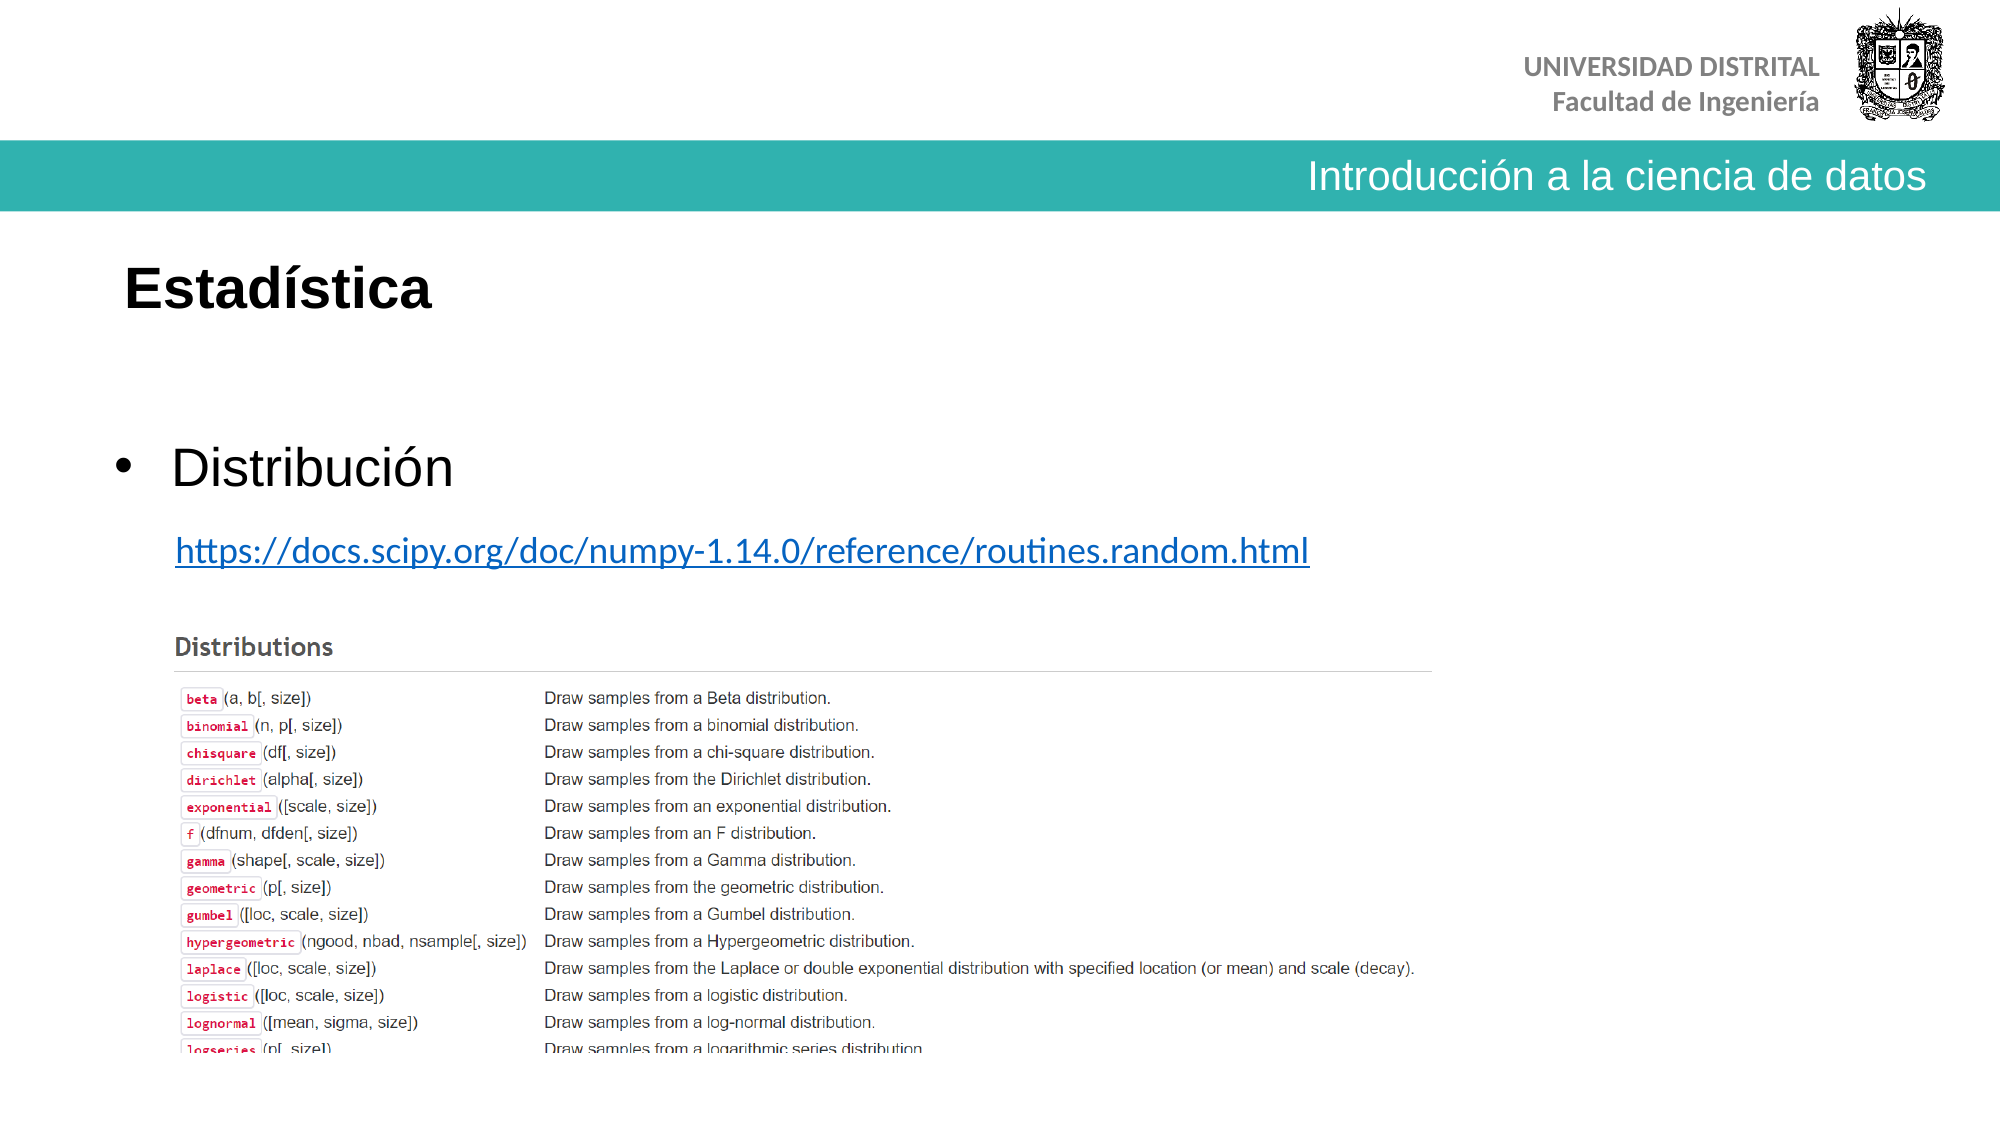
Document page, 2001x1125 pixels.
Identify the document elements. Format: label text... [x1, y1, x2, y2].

text_box Distribución [100, 425, 470, 505]
text_box https://docs.scipy.org/doc/numpy-1.14.0/reference/routines.random.html [160, 518, 1432, 623]
text_box [0, 139, 2000, 212]
text_box Estadística [109, 242, 448, 328]
picture [160, 624, 1433, 1053]
text_box UNIVERSIDAD DISTRITAL Facultad de Ingeniería [924, 39, 1817, 125]
text_box Introducción a la ciencia de datos [1092, 141, 2000, 207]
picture [1817, 0, 1983, 126]
